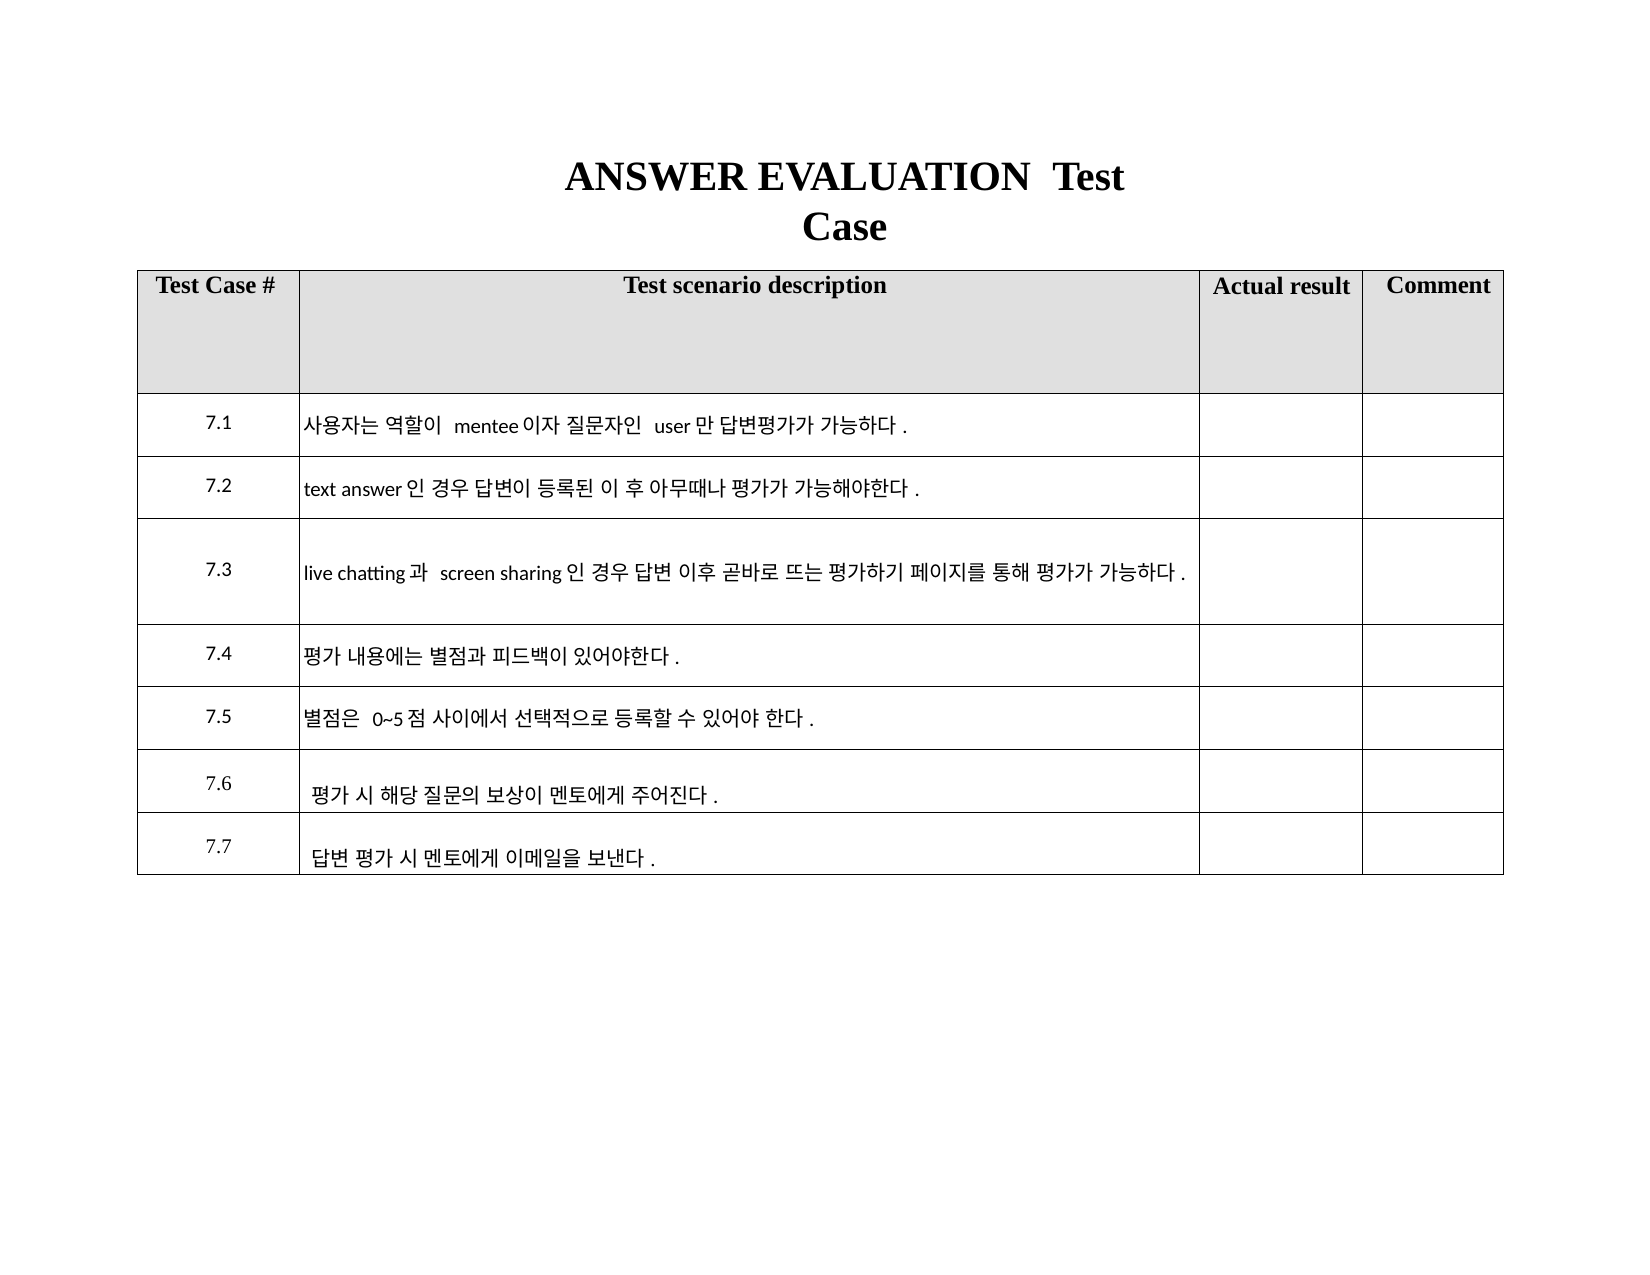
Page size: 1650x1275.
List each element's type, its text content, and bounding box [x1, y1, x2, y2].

table_cell 7.3 [138, 519, 299, 624]
table_cell 7.1 [138, 394, 299, 456]
table_cell text answer인 경우 답변이 등록된 이 후 아무때나 평가가 가능해야한다. [300, 457, 1199, 518]
table_cell [1200, 687, 1362, 749]
table_cell [1363, 457, 1503, 518]
table_header Test scenario description [300, 271, 1199, 393]
table_cell live chatting과 screen sharing인 경우 답변 이후 곧바로 뜨는 평가하기 페이지를 통해 평가가 가능하다. [300, 519, 1199, 624]
table_cell 7.4 [138, 625, 299, 686]
table_cell [1363, 519, 1503, 624]
table_cell 7.6 [138, 750, 299, 812]
table_header Comment [1363, 271, 1503, 393]
title ANSWER EVALUATION Test Case [562, 146, 1126, 270]
table_cell 평가 시 해당 질문의 보상이 멘토에게 주어진다. [300, 750, 1199, 812]
table_cell [1363, 687, 1503, 749]
table_cell 평가 내용에는 별점과 피드백이 있어야한다. [300, 625, 1199, 686]
table_cell 사용자는 역할이 mentee이자 질문자인 user만 답변평가가 가능하다. [300, 394, 1199, 456]
table_cell [1200, 750, 1362, 812]
table_cell [1200, 394, 1362, 456]
table_header Actual result [1200, 271, 1362, 393]
table_cell 답변 평가 시 멘토에게 이메일을 보낸다. [300, 813, 1199, 874]
table_cell [1363, 625, 1503, 686]
table_cell [1363, 750, 1503, 812]
table_cell [1200, 457, 1362, 518]
table_cell 7.5 [138, 687, 299, 749]
table_cell 7.7 [138, 813, 299, 874]
table_header Test Case # [138, 271, 299, 393]
table_cell [1363, 394, 1503, 456]
table_cell [1200, 519, 1362, 624]
table_cell [1200, 625, 1362, 686]
table_cell 별점은 0~5점 사이에서 선택적으로 등록할 수 있어야 한다. [300, 687, 1199, 749]
table_cell [1200, 813, 1362, 874]
table_cell [1363, 813, 1503, 874]
table_cell 7.2 [138, 457, 299, 518]
